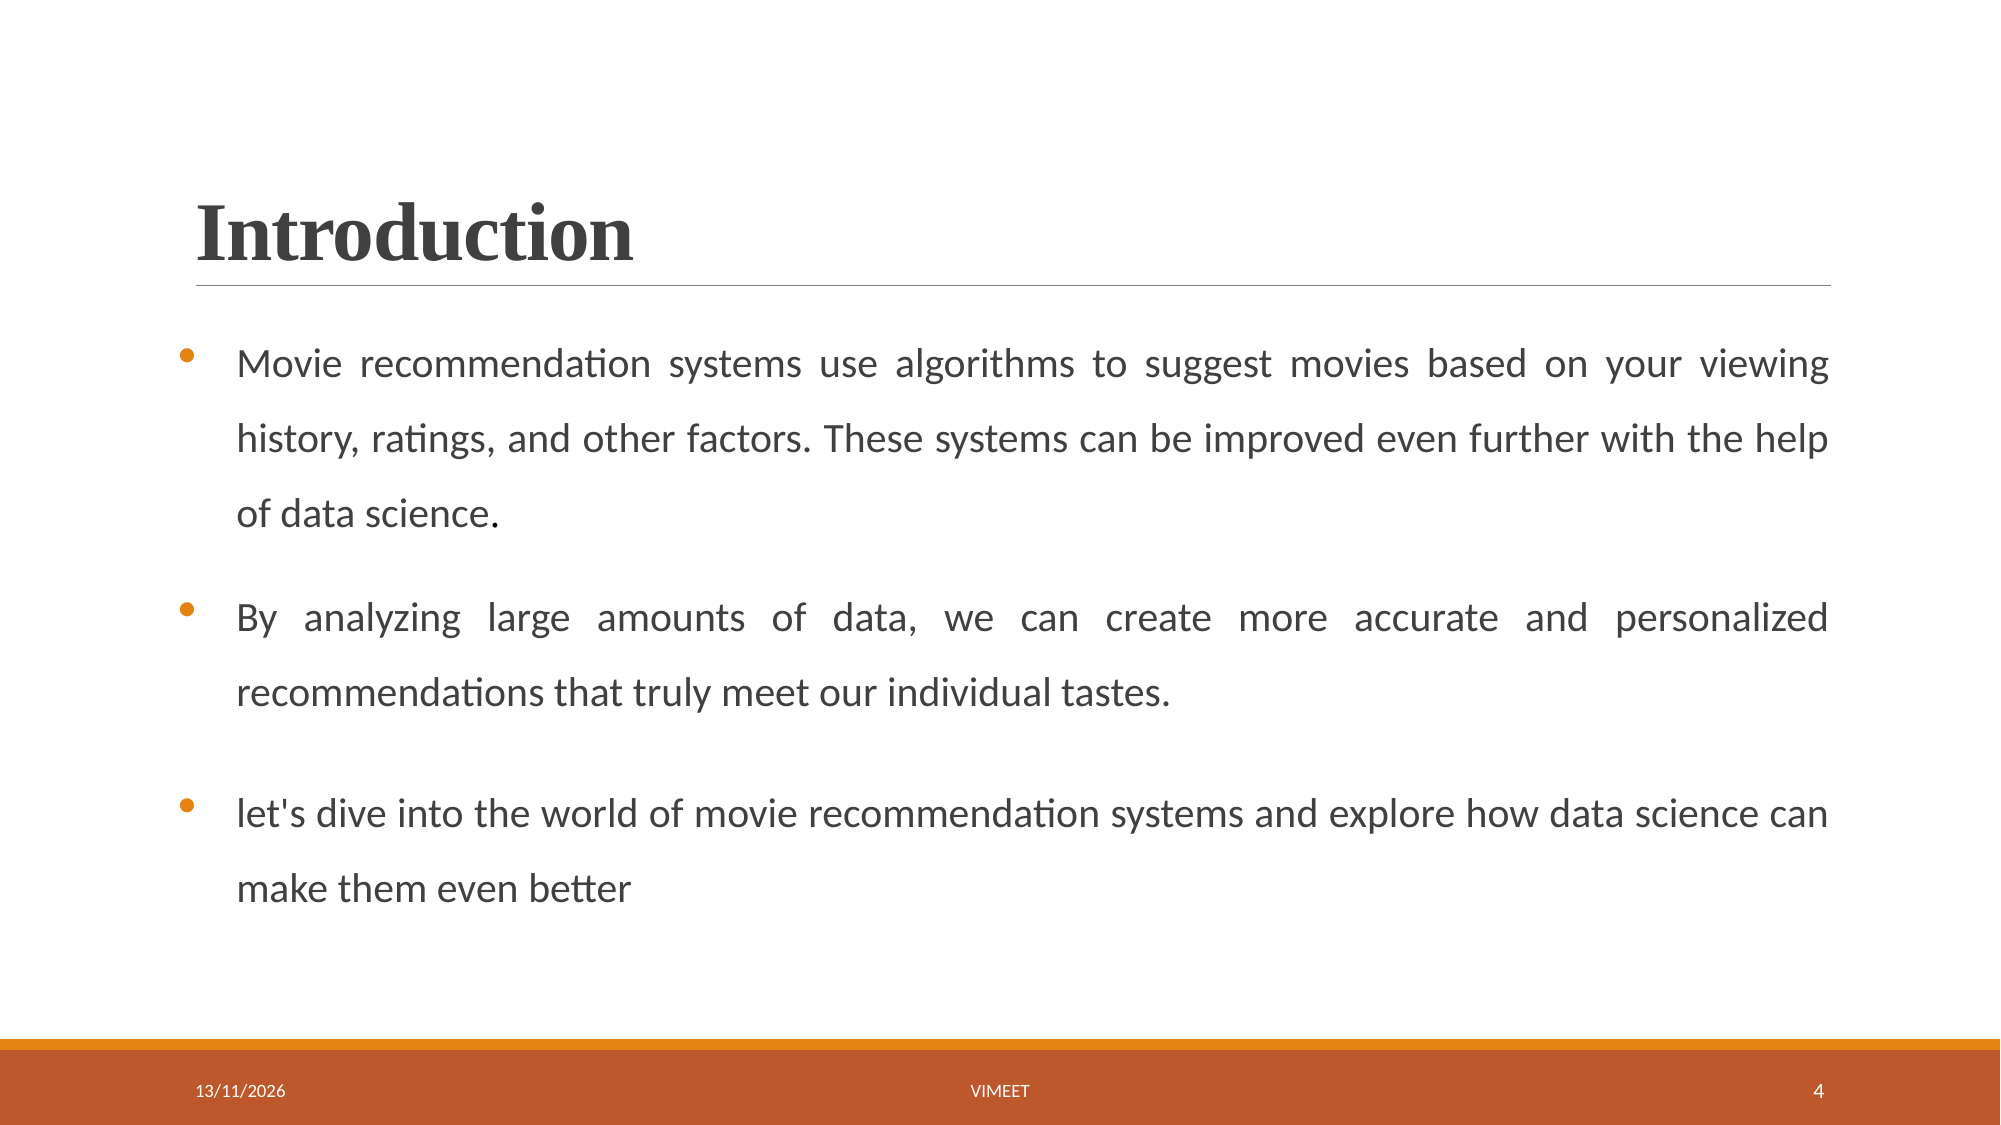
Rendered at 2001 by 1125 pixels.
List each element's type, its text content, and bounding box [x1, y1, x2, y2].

title Introduction [180, 47, 1830, 285]
footer ViMEET [604, 1059, 1396, 1120]
slide_number 4 [1624, 1059, 1840, 1120]
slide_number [180, 1059, 586, 1120]
list Movie recommendation systems use algorithms to suggest movies based on your viewing history, ratings, and other factors. These systems can be improved even further with the help of data science. By analyzing large amounts of data, we can create more accurate and personalized recommendations that truly meet our individual tastes. let's dive into the world of movie recommendation systems and explore how data science can make them even better [180, 302, 1830, 963]
